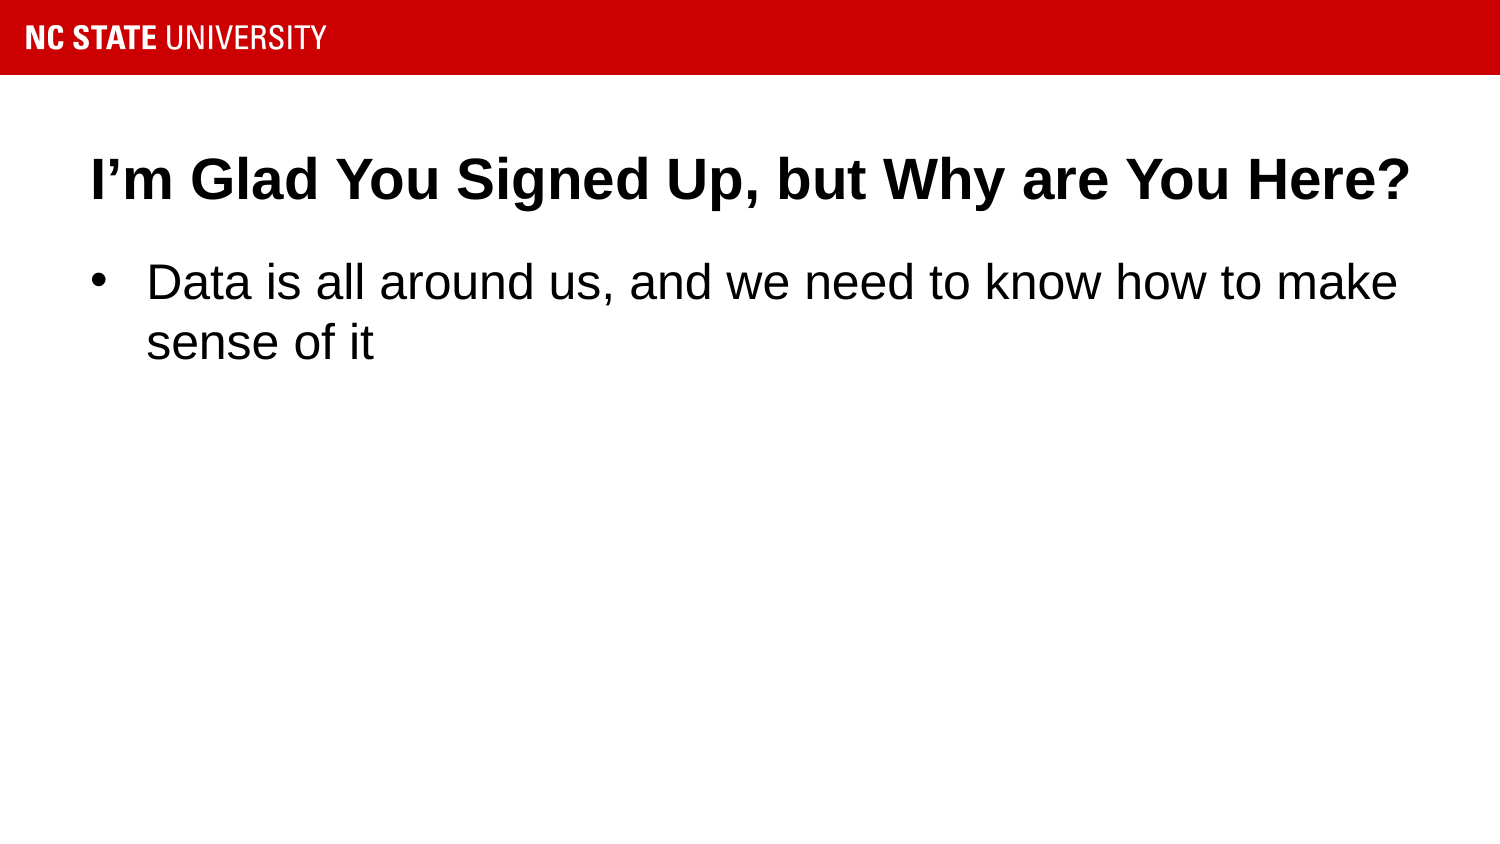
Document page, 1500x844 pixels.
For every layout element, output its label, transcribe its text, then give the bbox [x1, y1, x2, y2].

picture [0, 0, 1500, 75]
title I’m Glad You Signed Up, but Why are You Here? [75, 110, 1500, 243]
list Data is all around us, and we need to know how to make sense of it [75, 242, 1425, 815]
